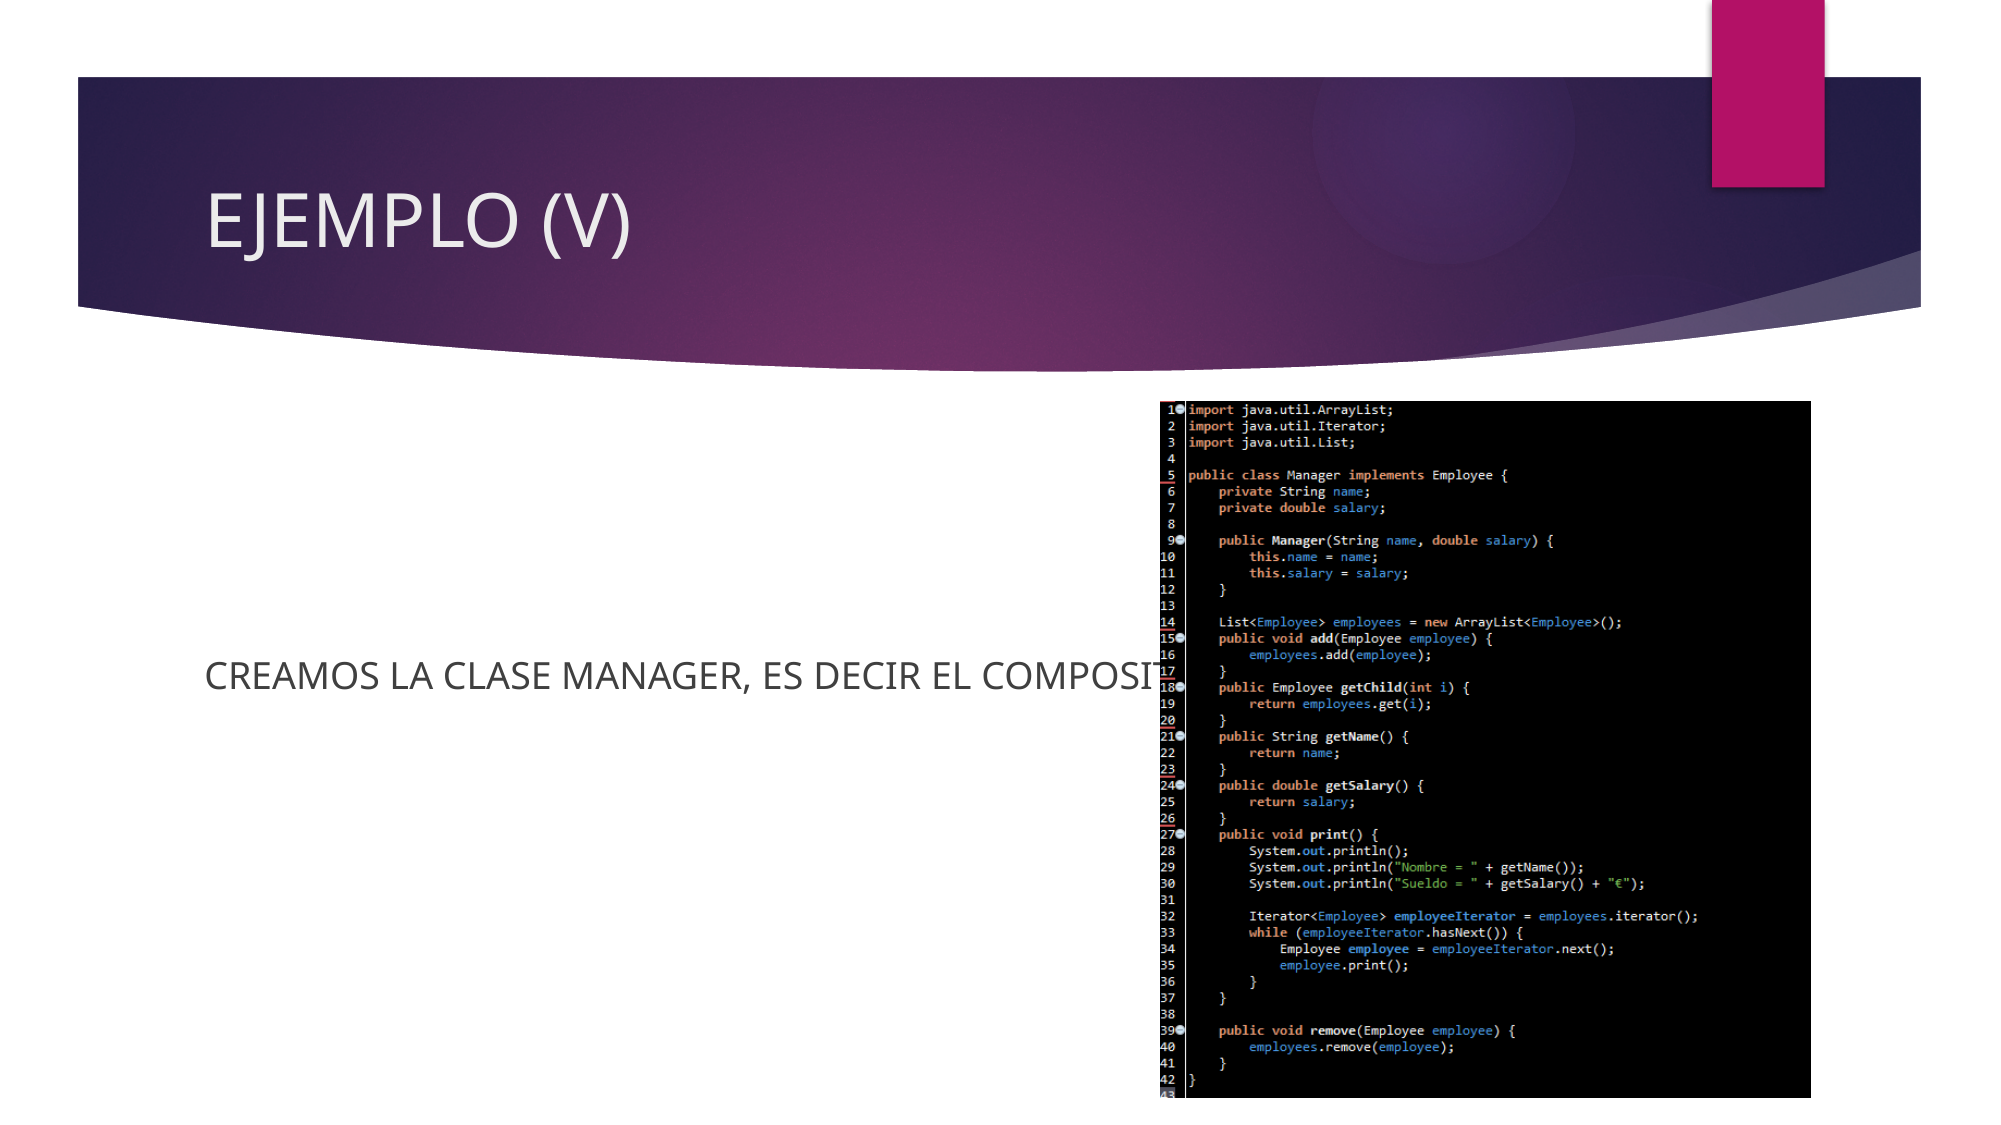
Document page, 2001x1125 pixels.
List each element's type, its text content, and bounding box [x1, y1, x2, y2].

list CREAMOS LA clase manager, es decir el composite [189, 427, 1154, 988]
picture [1160, 401, 1811, 1098]
title EJEMPLO (V) [189, 159, 1627, 276]
